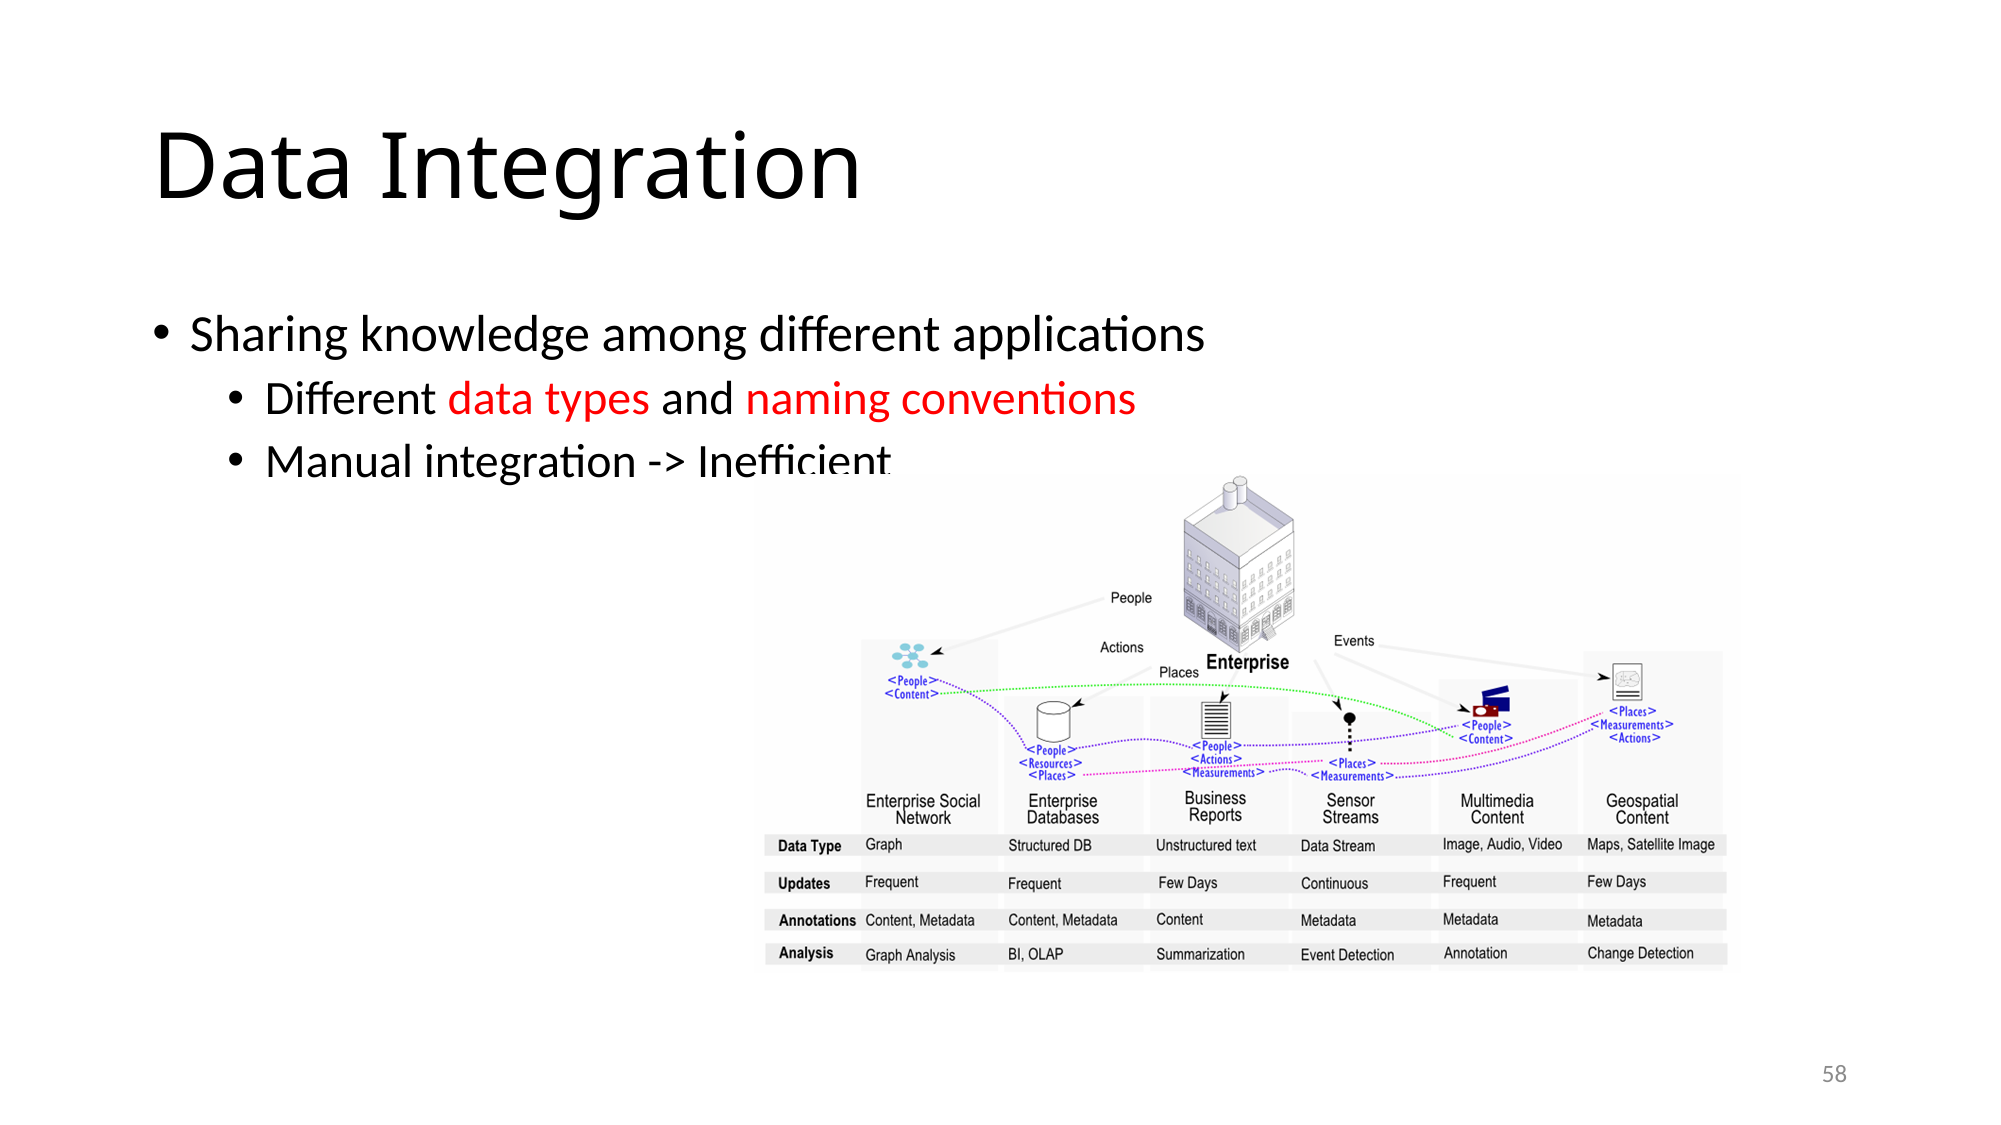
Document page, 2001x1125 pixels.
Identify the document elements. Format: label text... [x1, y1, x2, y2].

title Data Integration [137, 59, 1863, 278]
list Sharing knowledge among different applications Different data types and naming conventions Manual integration -> Inefficient [137, 299, 1863, 1014]
slide_number 58 [1412, 1042, 1863, 1103]
picture [754, 474, 1741, 973]
